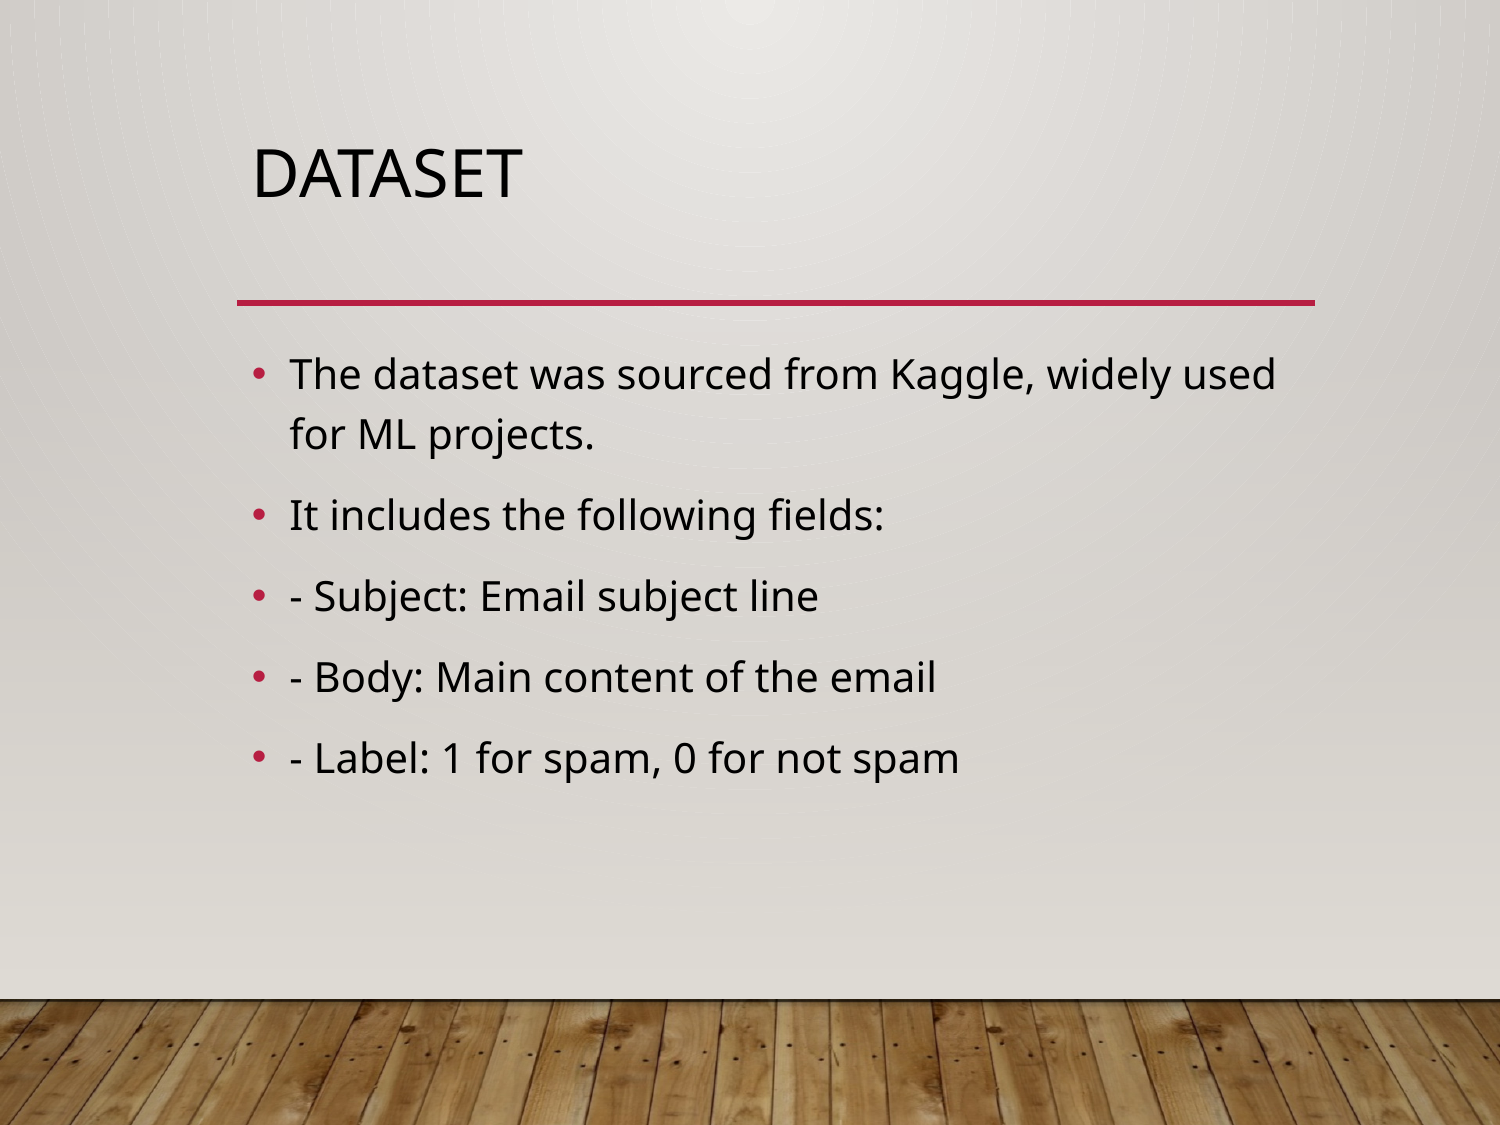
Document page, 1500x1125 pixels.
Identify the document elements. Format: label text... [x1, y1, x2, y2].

picture [0, 999, 1500, 1125]
title DATASET [236, 131, 1315, 305]
list The dataset was sourced from Kaggle, widely used for ML projects. It includes the following fields: - Subject: Email subject line - Body: Main content of the email - Label: 1 for spam, 0 for not spam [236, 330, 1315, 897]
